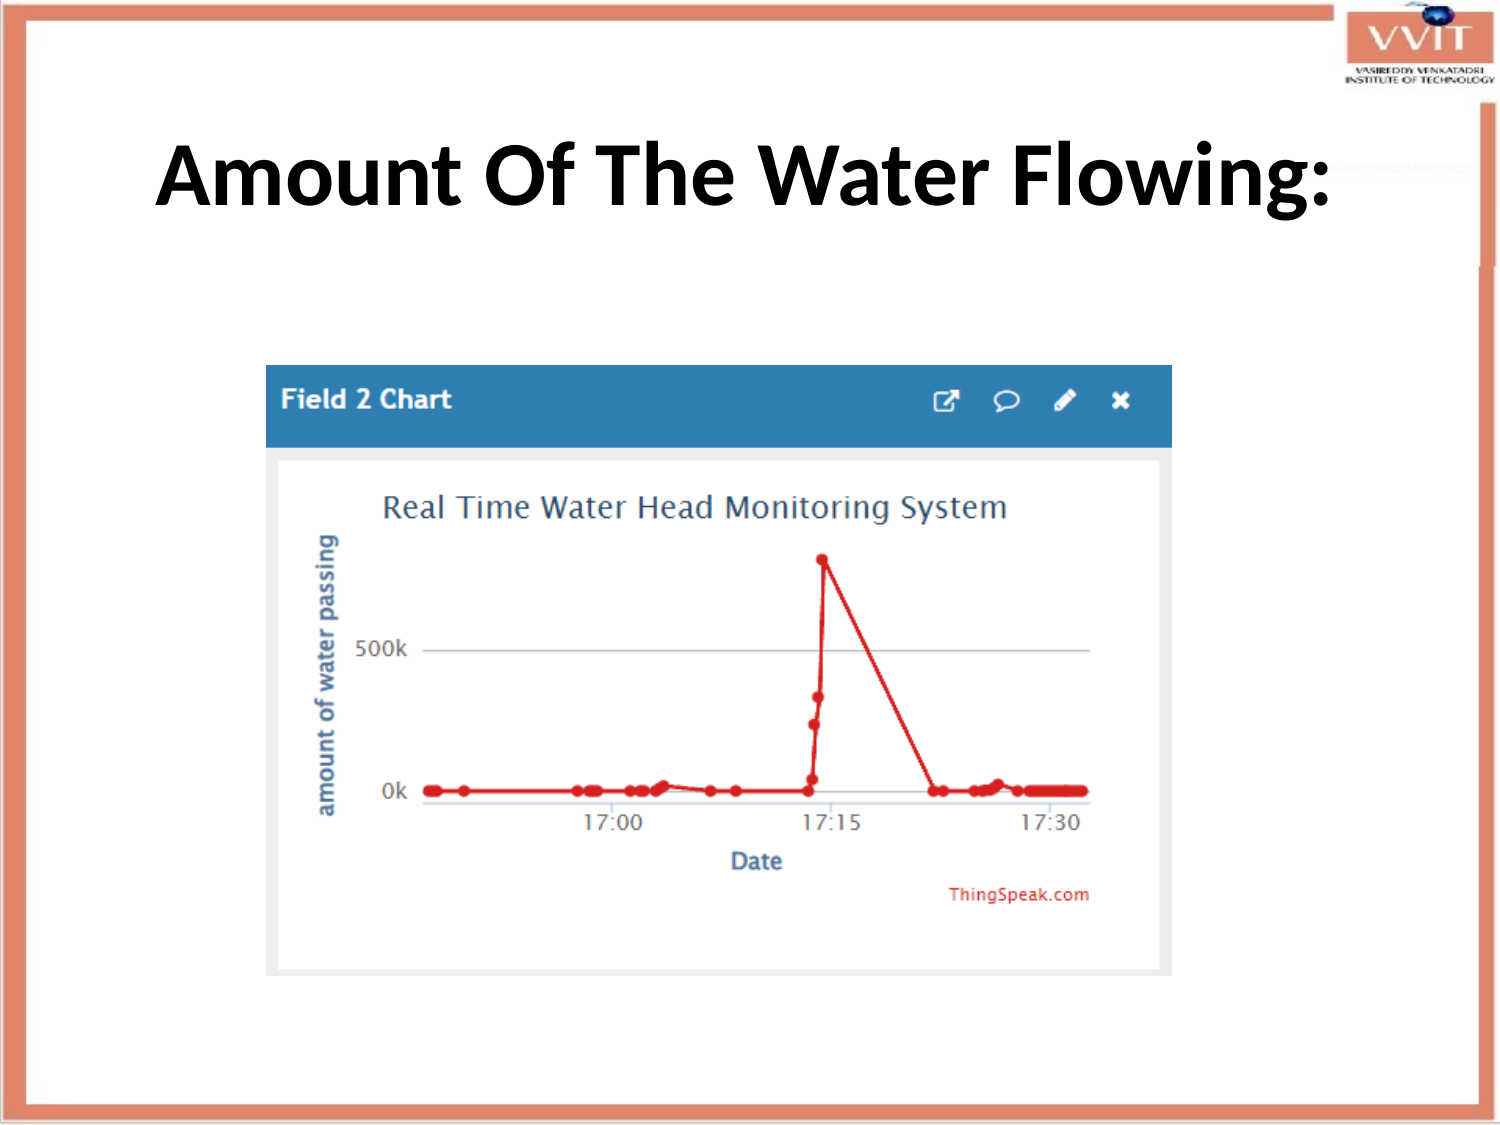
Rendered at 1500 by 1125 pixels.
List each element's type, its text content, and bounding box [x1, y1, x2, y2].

text_box Amount Of The Water Flowing: [66, 106, 1425, 232]
picture [0, 0, 1500, 1125]
